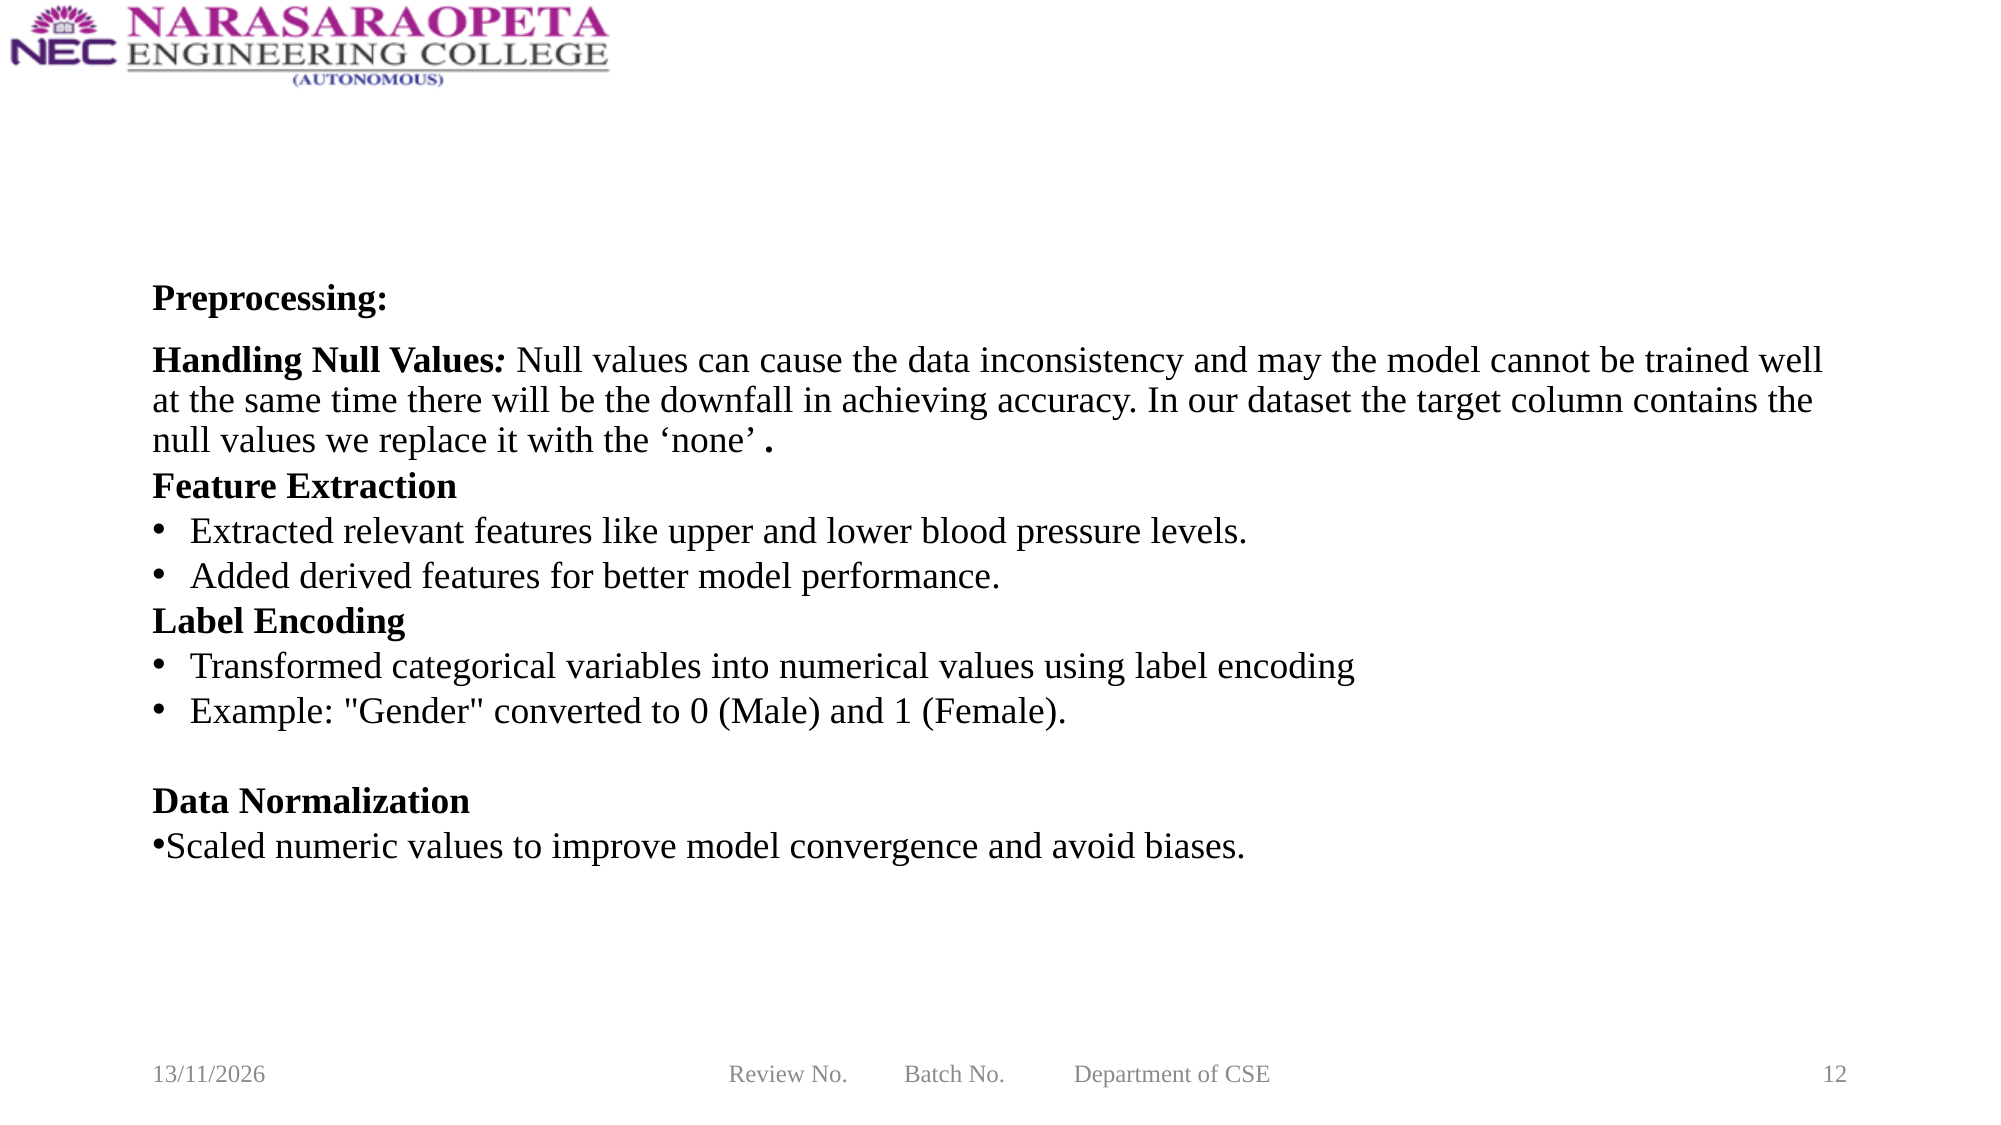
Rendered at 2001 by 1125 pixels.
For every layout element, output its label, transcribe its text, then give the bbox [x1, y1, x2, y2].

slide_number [137, 1042, 588, 1103]
footer Review No. Batch No. Department of CSE [662, 1042, 1338, 1103]
list Preprocessing: Handling Null Values: Null values can cause the data inconsistency and may the model cannot be trained well at the same time there will be the downfall in achieving accuracy. In our dataset the target column contains the null values we replace it with the ‘none’ . Feature Extraction Extracted relevant features like upper and lower blood pressure levels. Added derived features for better model performance. Label Encoding Transformed categorical variables into numerical values using label encoding Example: "Gender" converted to 0 (Male) and 1 (Female). Data Normalization Scaled numeric values to improve model convergence and avoid biases. [137, 270, 1863, 1014]
picture [0, 0, 1280, 719]
slide_number 12 [1412, 1042, 1863, 1103]
